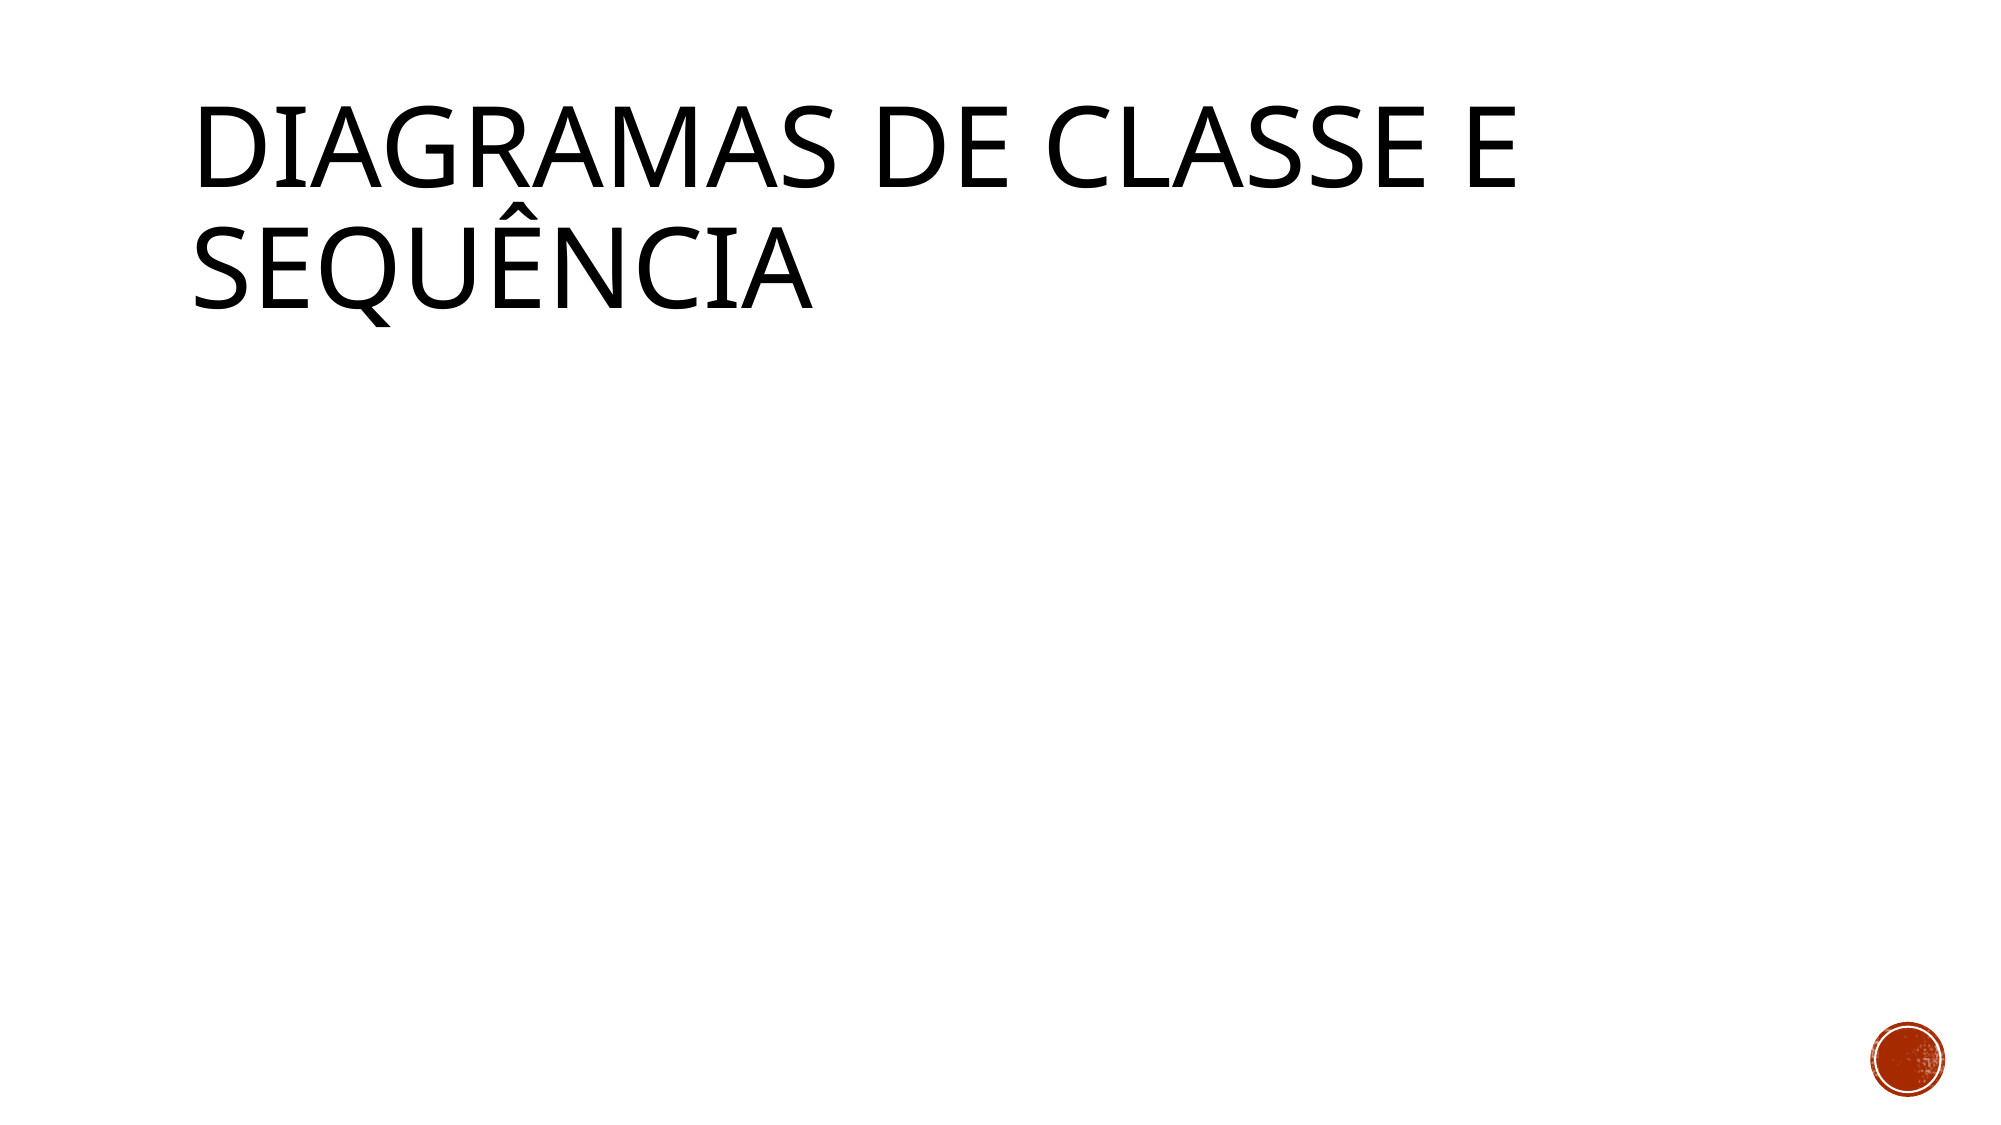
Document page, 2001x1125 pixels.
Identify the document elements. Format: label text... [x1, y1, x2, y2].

title Diagramas de classe e Sequência [175, 79, 1826, 344]
